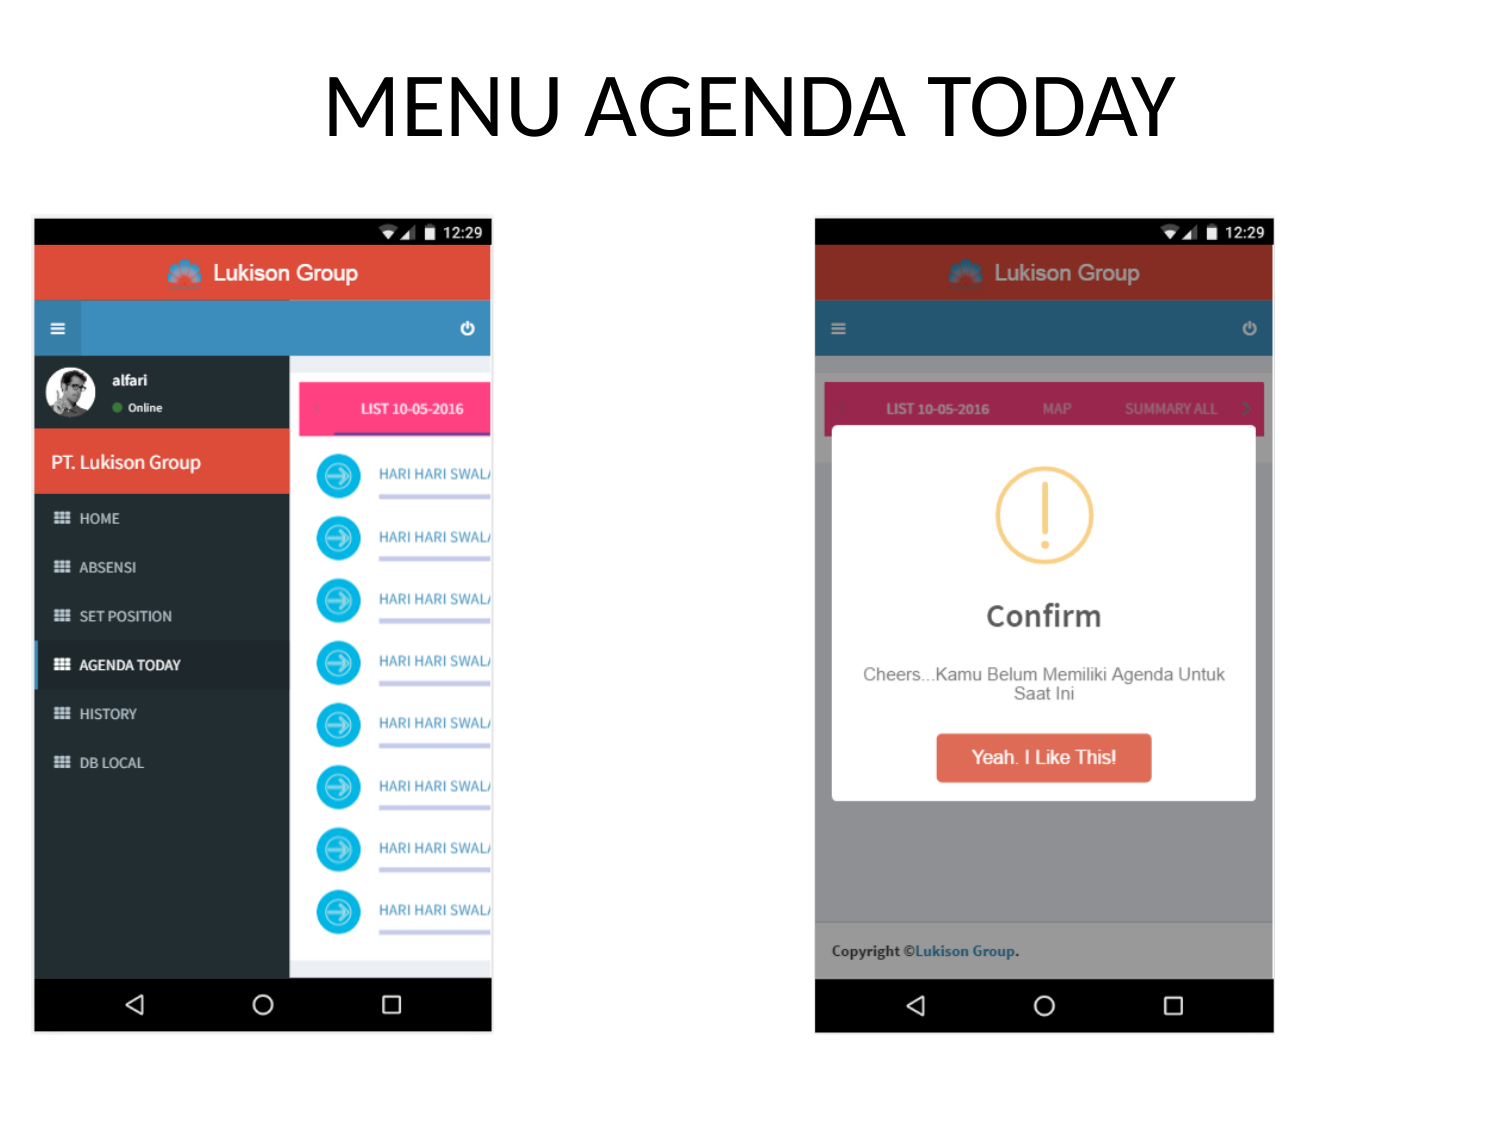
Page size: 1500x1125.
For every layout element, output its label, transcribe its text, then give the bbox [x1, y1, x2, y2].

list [30, 214, 495, 1036]
title MENU AGENDA TODAY [75, 12, 1425, 188]
picture [814, 215, 1276, 1035]
